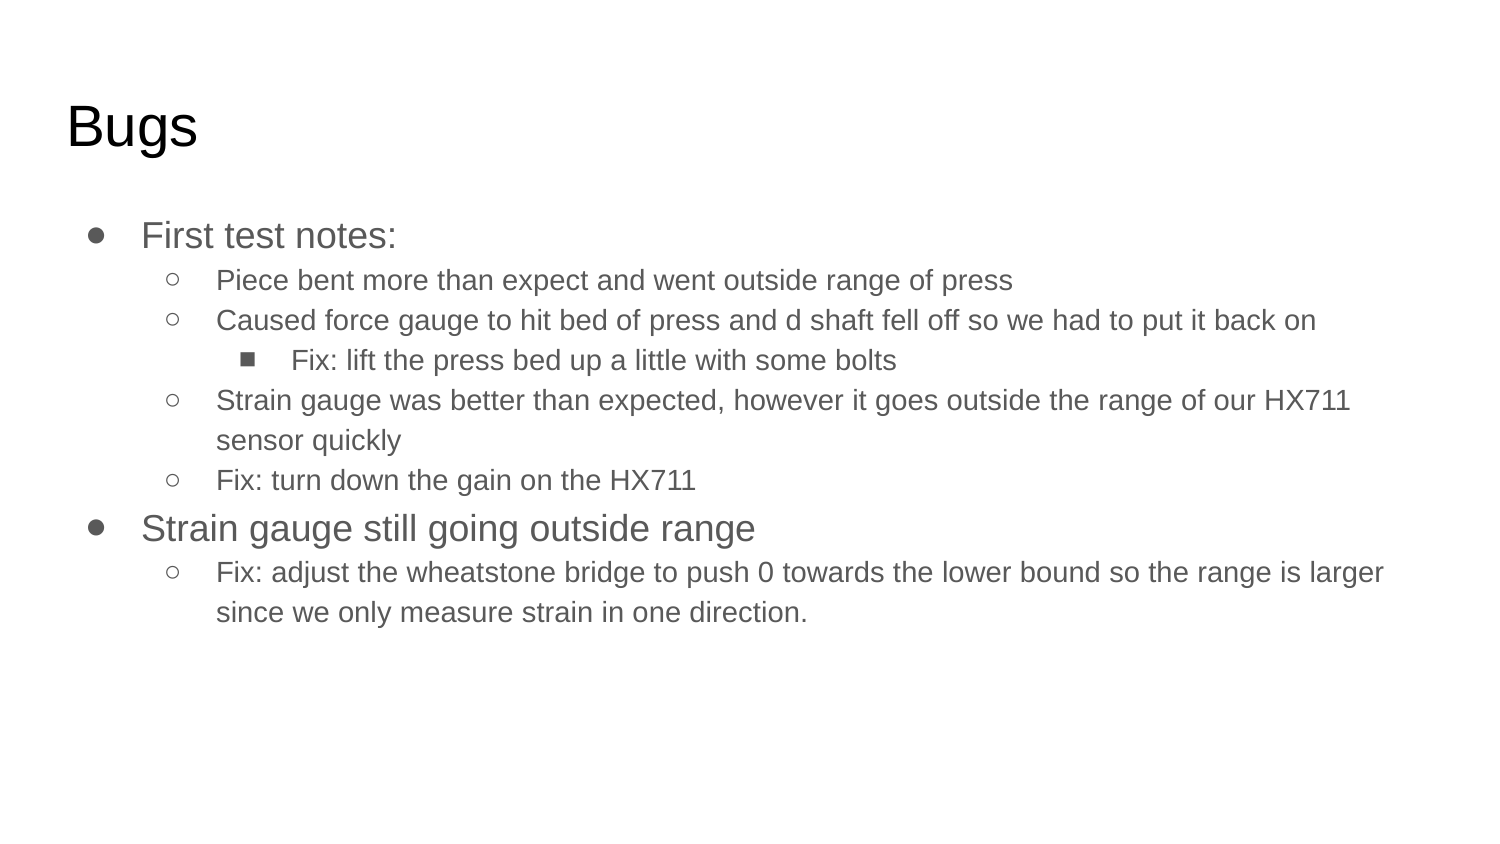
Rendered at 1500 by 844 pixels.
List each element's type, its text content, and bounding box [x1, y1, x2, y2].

list First test notes: Piece bent more than expect and went outside range of press Caused force gauge to hit bed of press and d shaft fell off so we had to put it back on Fix: lift the press bed up a little with some bolts Strain gauge was better than expected, however it goes outside the range of our HX711 sensor quickly Fix: turn down the gain on the HX711 Strain gauge still going outside range Fix: adjust the wheatstone bridge to push 0 towards the lower bound so the range is larger since we only measure strain in one direction. [51, 189, 1449, 750]
title Bugs [51, 72, 1449, 167]
